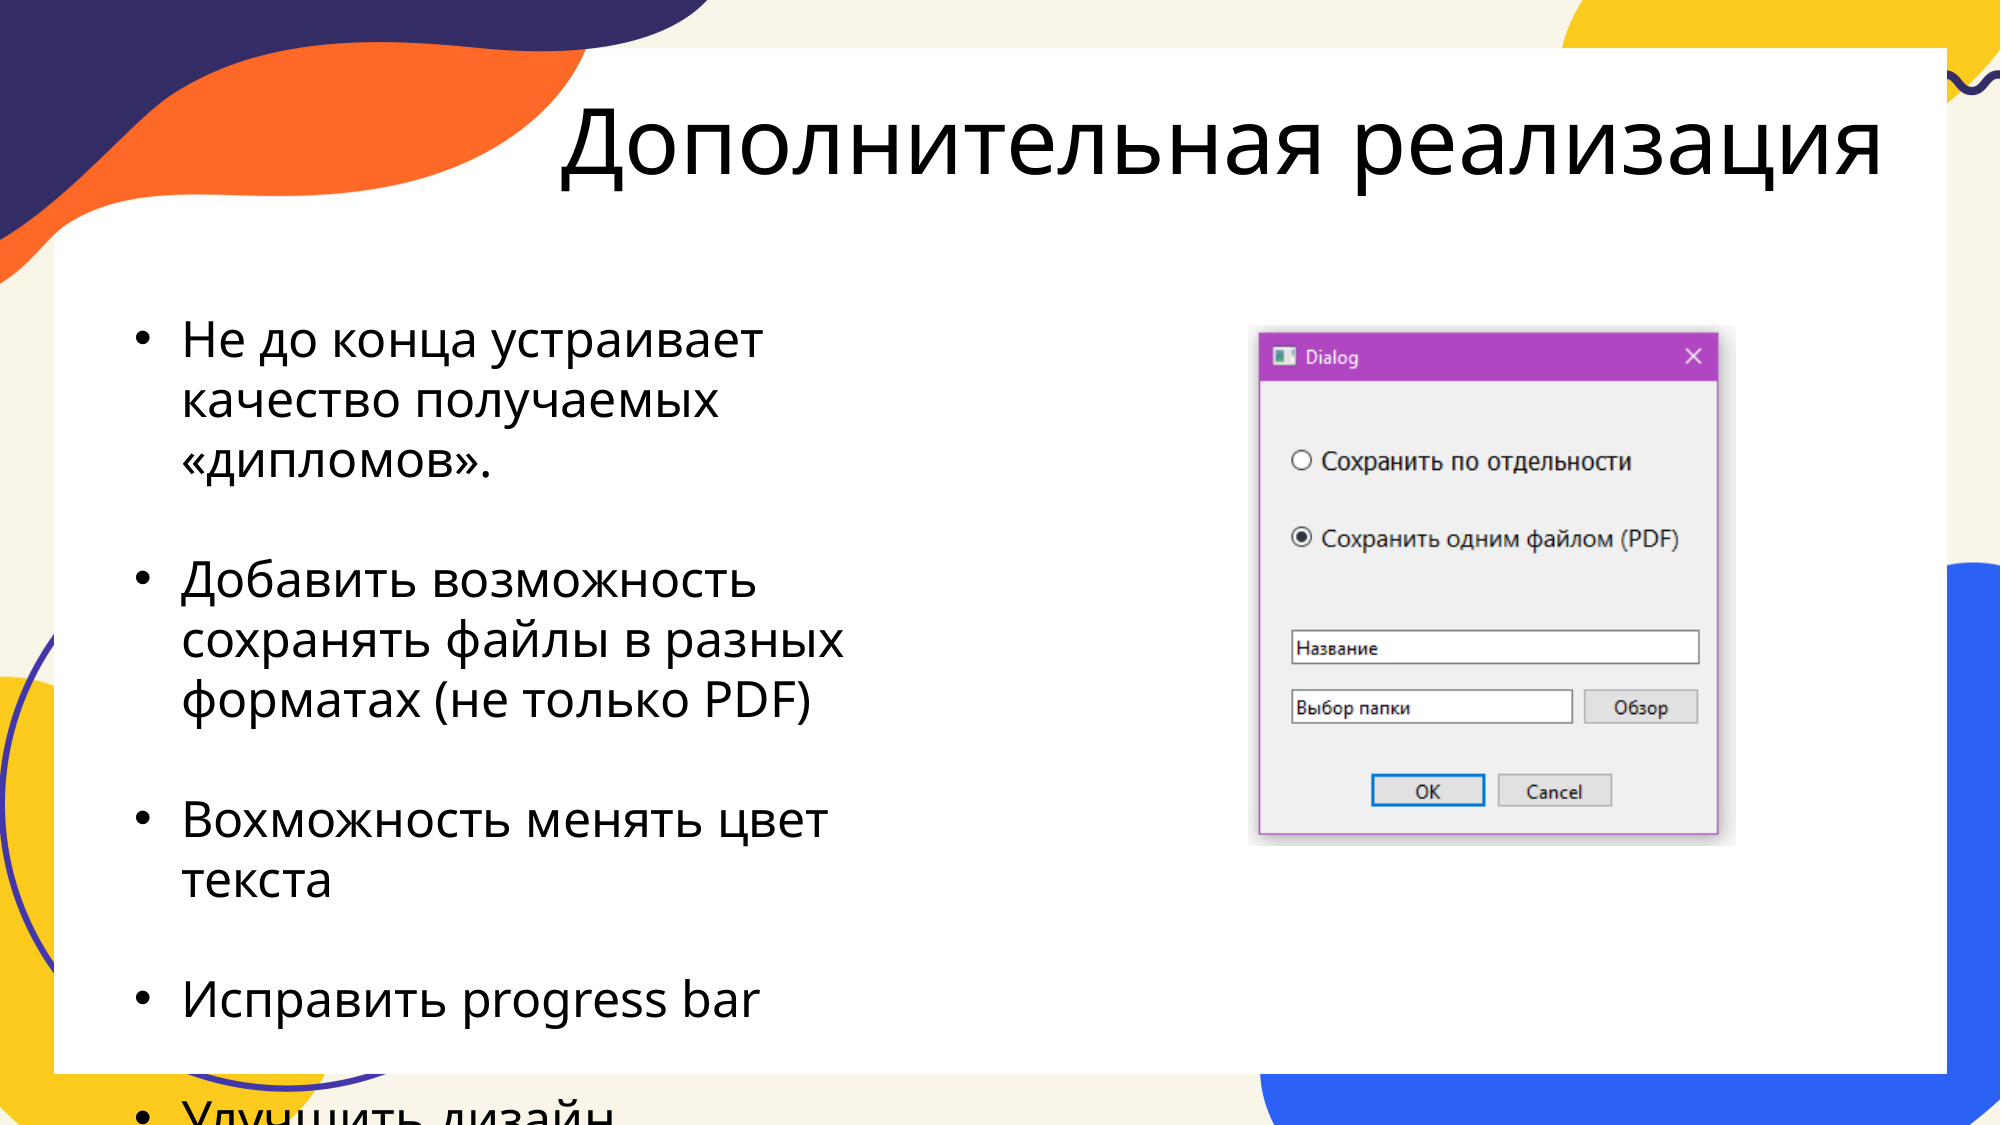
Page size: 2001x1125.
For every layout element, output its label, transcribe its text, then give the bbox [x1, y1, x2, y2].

title Дополнительная реализация [262, 36, 1903, 254]
text_box Не до конца устраивает качество получаемых «дипломов». Добавить возможность сохранять файлы в разных форматах (не только PDF) Вохможность менять цвет текста Исправить progress bar Улучшить дизайн [119, 300, 1000, 1125]
picture [0, 0, 2000, 1125]
